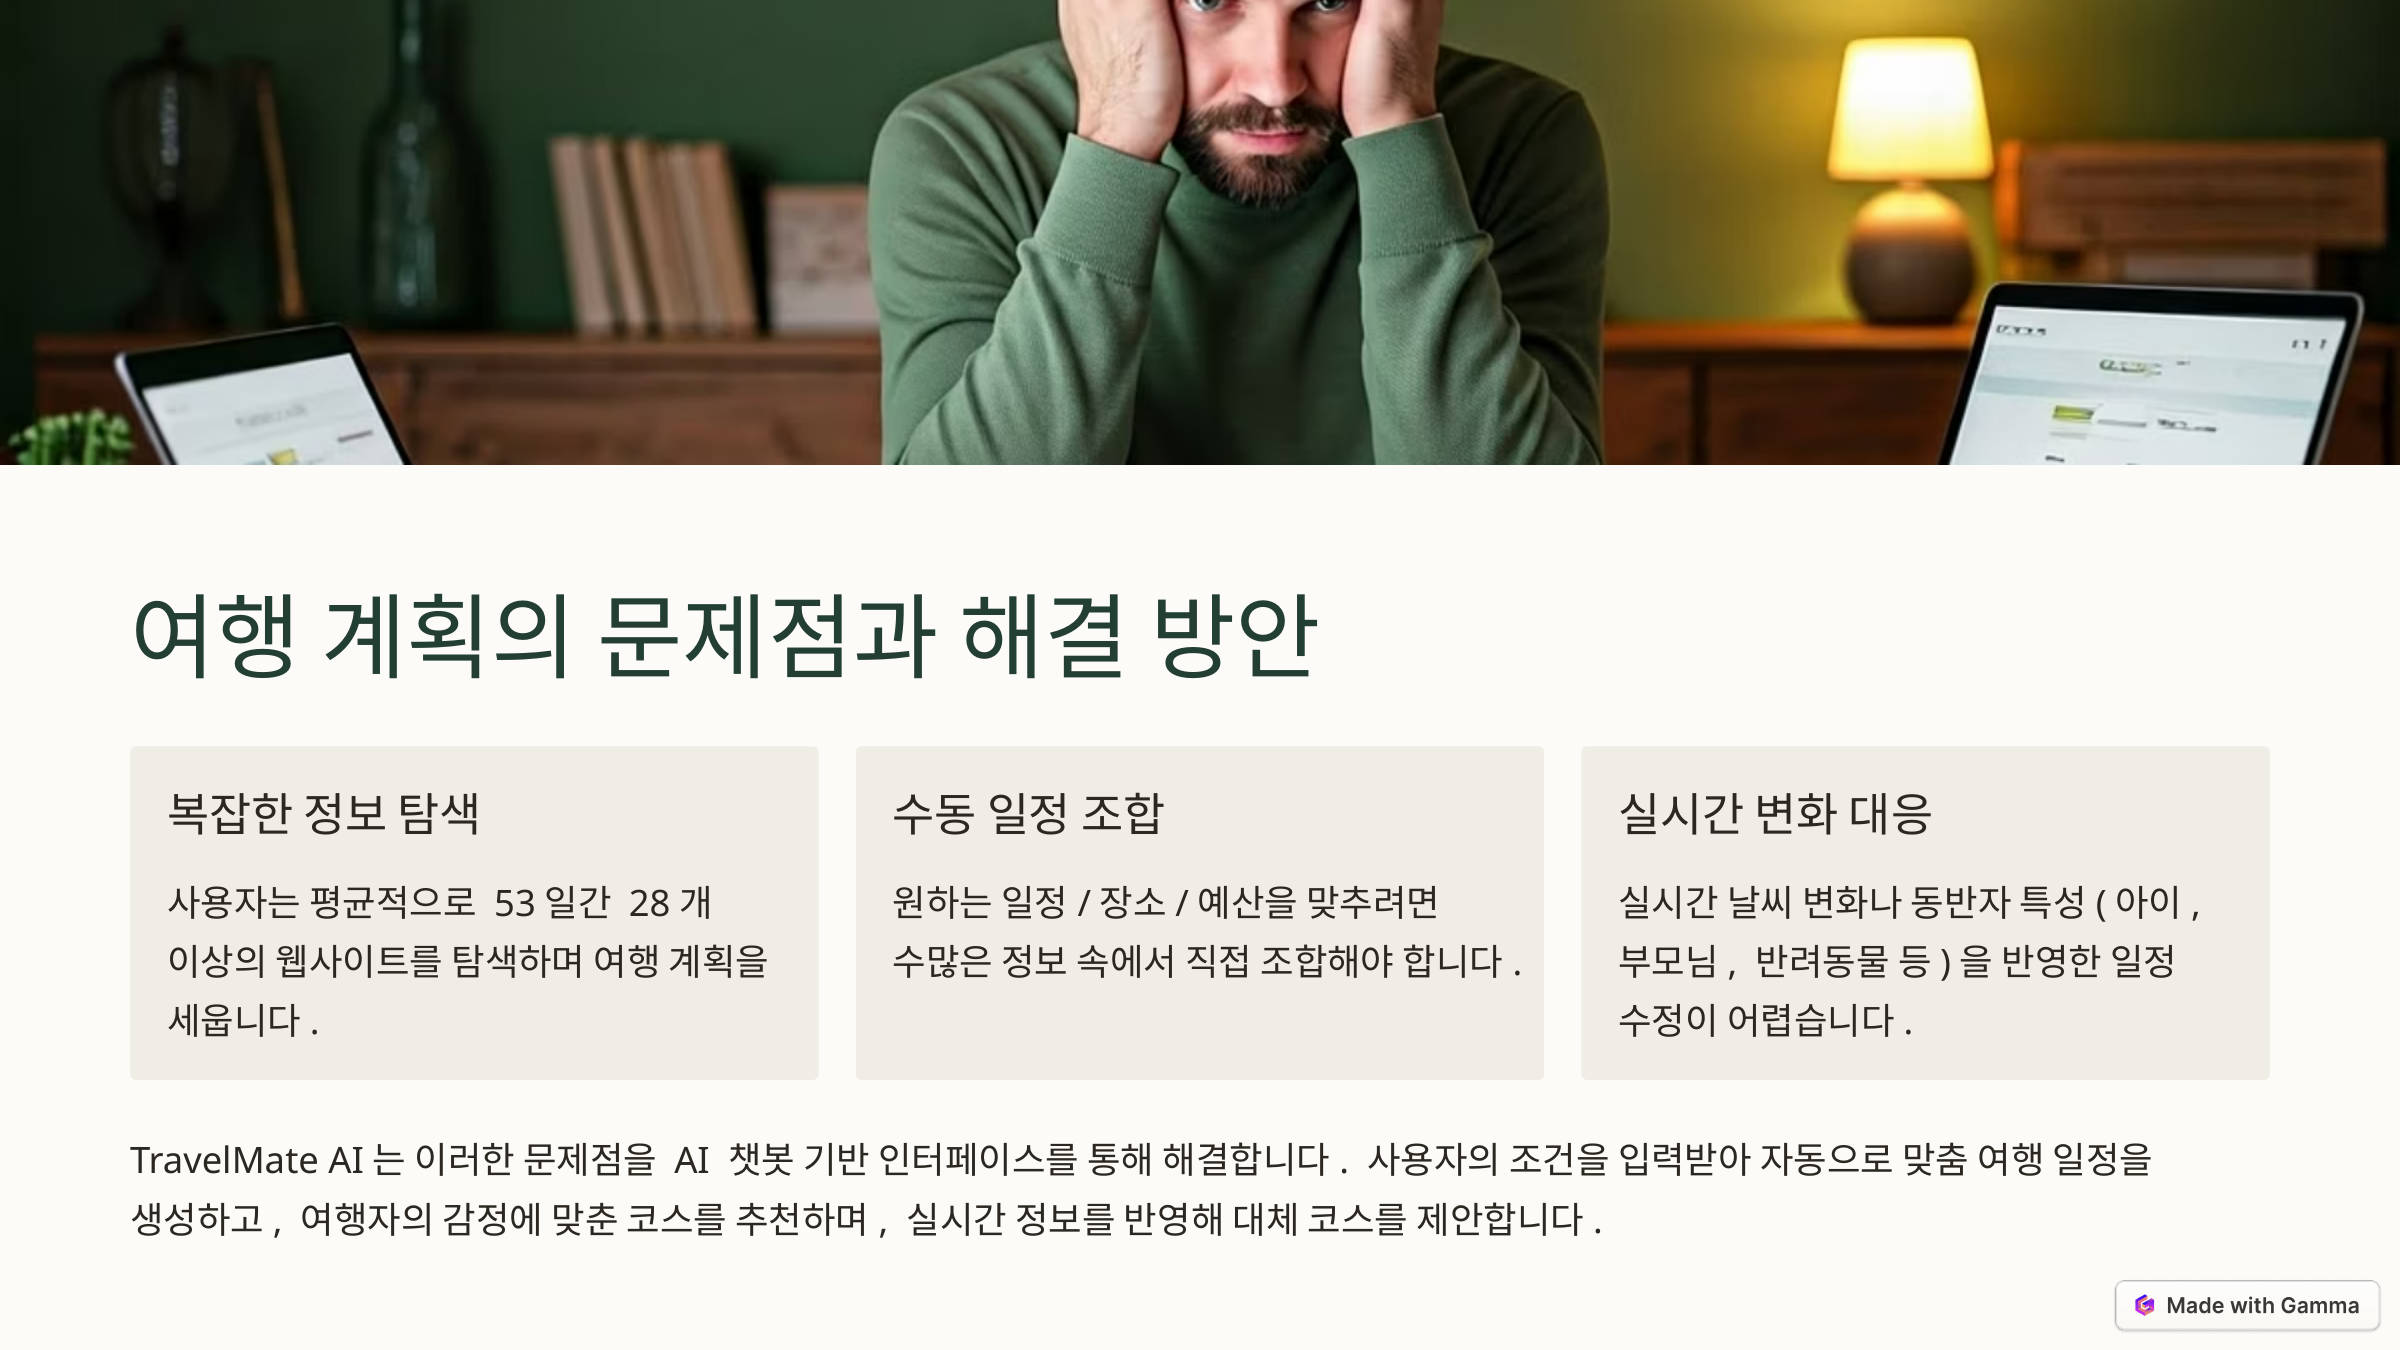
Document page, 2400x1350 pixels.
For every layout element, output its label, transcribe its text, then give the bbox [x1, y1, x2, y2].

text_box 원하는 일정/장소/예산을 맞추려면 수많은 정보 속에서 직접 조합해야 합니다. [892, 863, 1507, 983]
picture [2106, 1271, 2389, 1339]
text_box 복잡한 정보 탐색 [167, 783, 633, 842]
text_box [1581, 746, 2270, 1080]
text_box [130, 746, 819, 1080]
text_box 실시간 날씨 변화나 동반자 특성(아이, 부모님, 반려동물 등)을 반영한 일정 수정이 어렵습니다. [1618, 863, 2233, 1043]
picture [0, 0, 2400, 466]
text_box 사용자는 평균적으로 53일간 28개 이상의 웹사이트를 탐색하며 여행 계획을 세웁니다. [167, 863, 782, 1043]
text_box [855, 746, 1545, 1080]
text_box 수동 일정 조합 [892, 783, 1359, 842]
text_box 실시간 변화 대응 [1618, 783, 2084, 842]
text_box 여행 계획의 문제점과 해결 방안 [130, 574, 1326, 691]
text_box TravelMate AI는 이러한 문제점을 AI 챗봇 기반 인터페이스를 통해 해결합니다. 사용자의 조건을 입력받아 자동으로 맞춤 여행 일정을 생성하고, 여행자의 감정에 맞춘 코스를 추천하며, 실시간 정보를 반영해 대체 코스를 제안합니다. [130, 1121, 2270, 1241]
